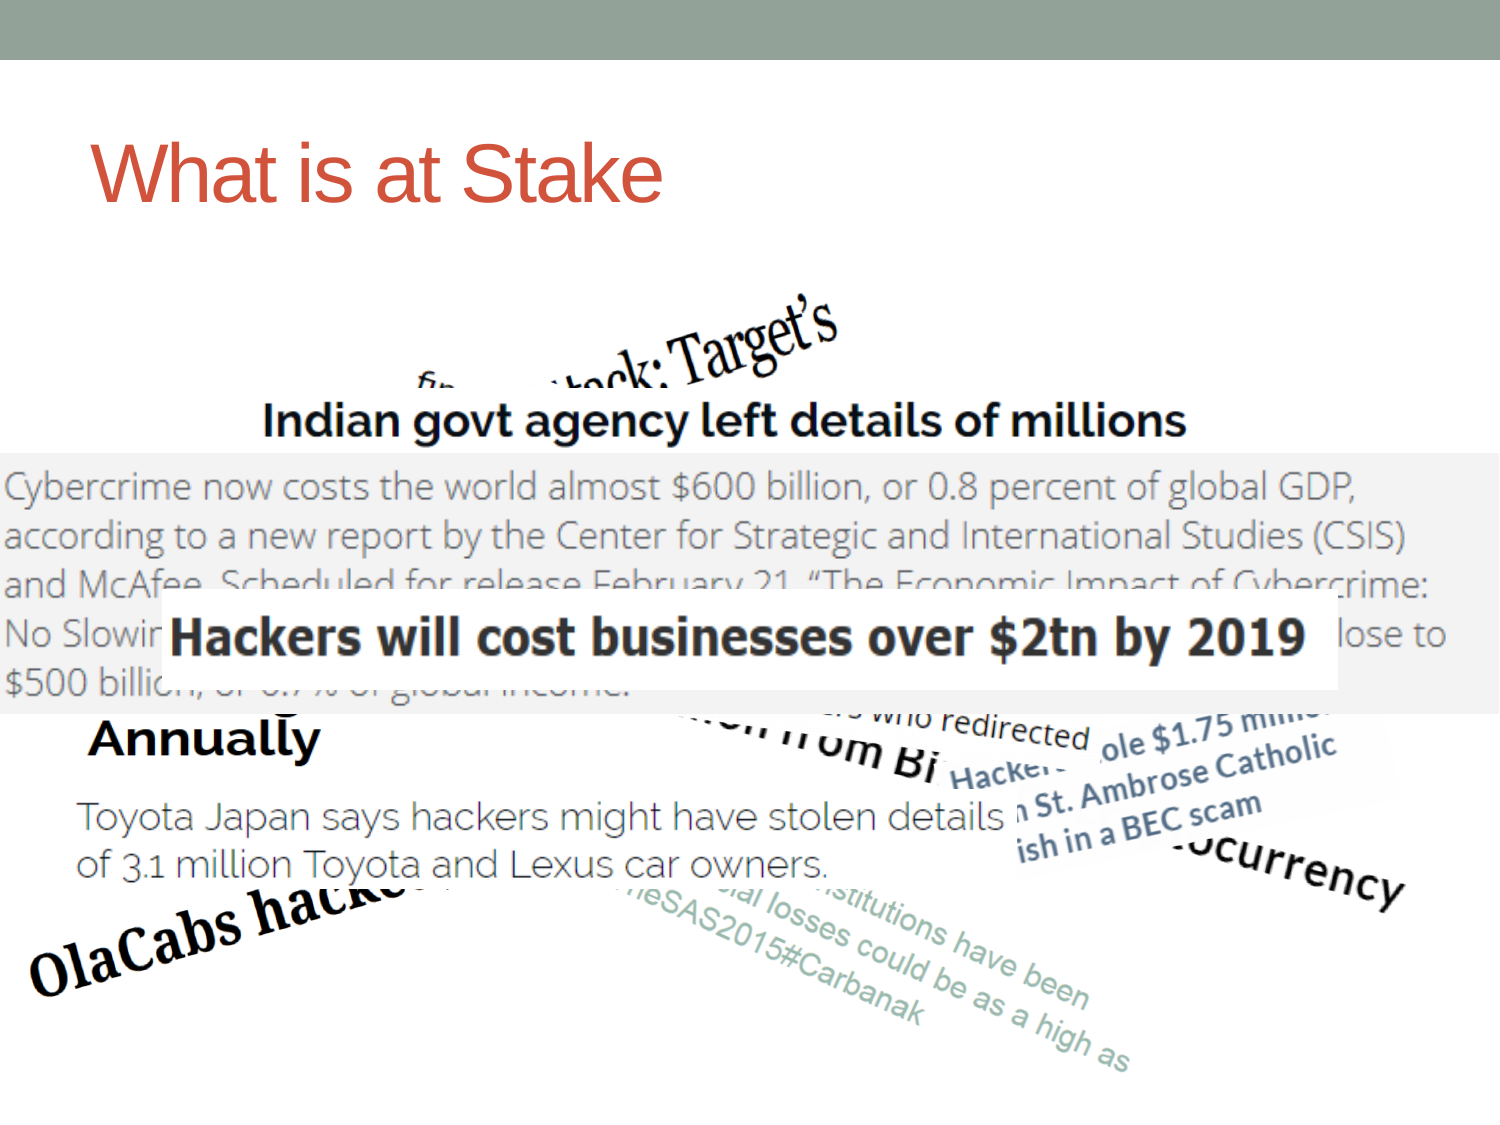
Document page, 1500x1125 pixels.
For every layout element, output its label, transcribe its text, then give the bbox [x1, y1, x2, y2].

picture [0, 264, 1499, 1124]
title What is at Stake [75, 87, 1425, 250]
